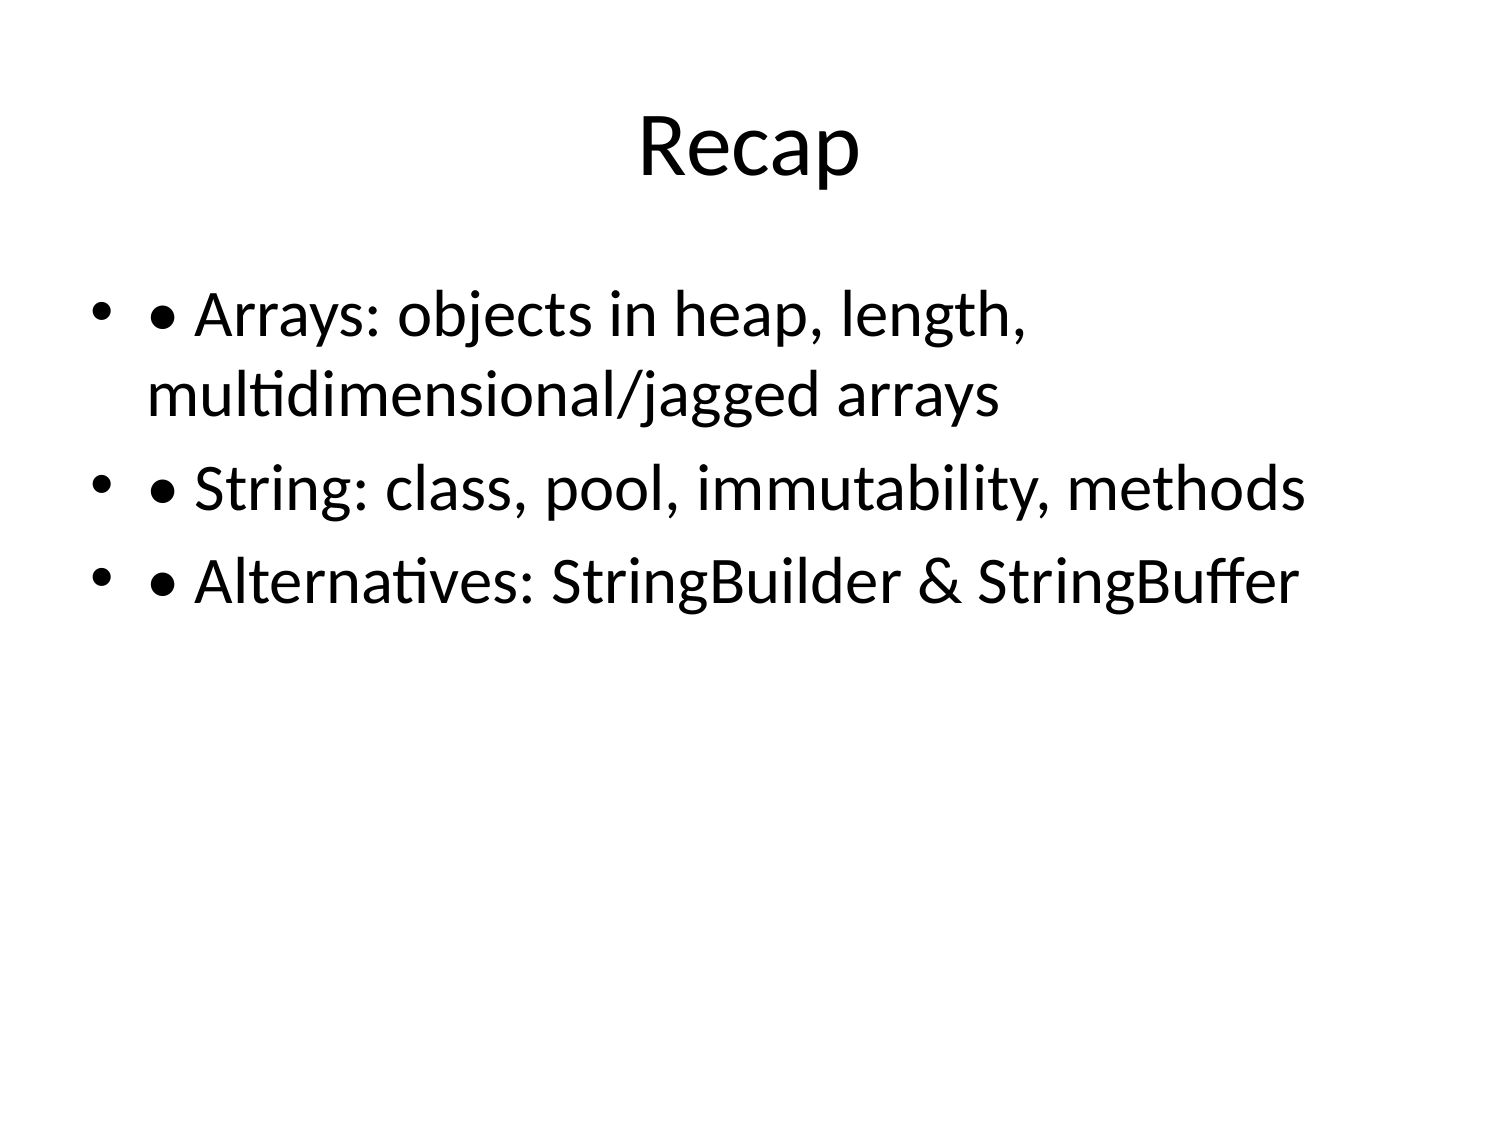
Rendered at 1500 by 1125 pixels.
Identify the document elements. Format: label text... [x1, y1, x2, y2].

list • Arrays: objects in heap, length, multidimensional/jagged arrays • String: class, pool, immutability, methods • Alternatives: StringBuilder & StringBuffer [75, 262, 1425, 1005]
title Recap [75, 45, 1425, 233]
